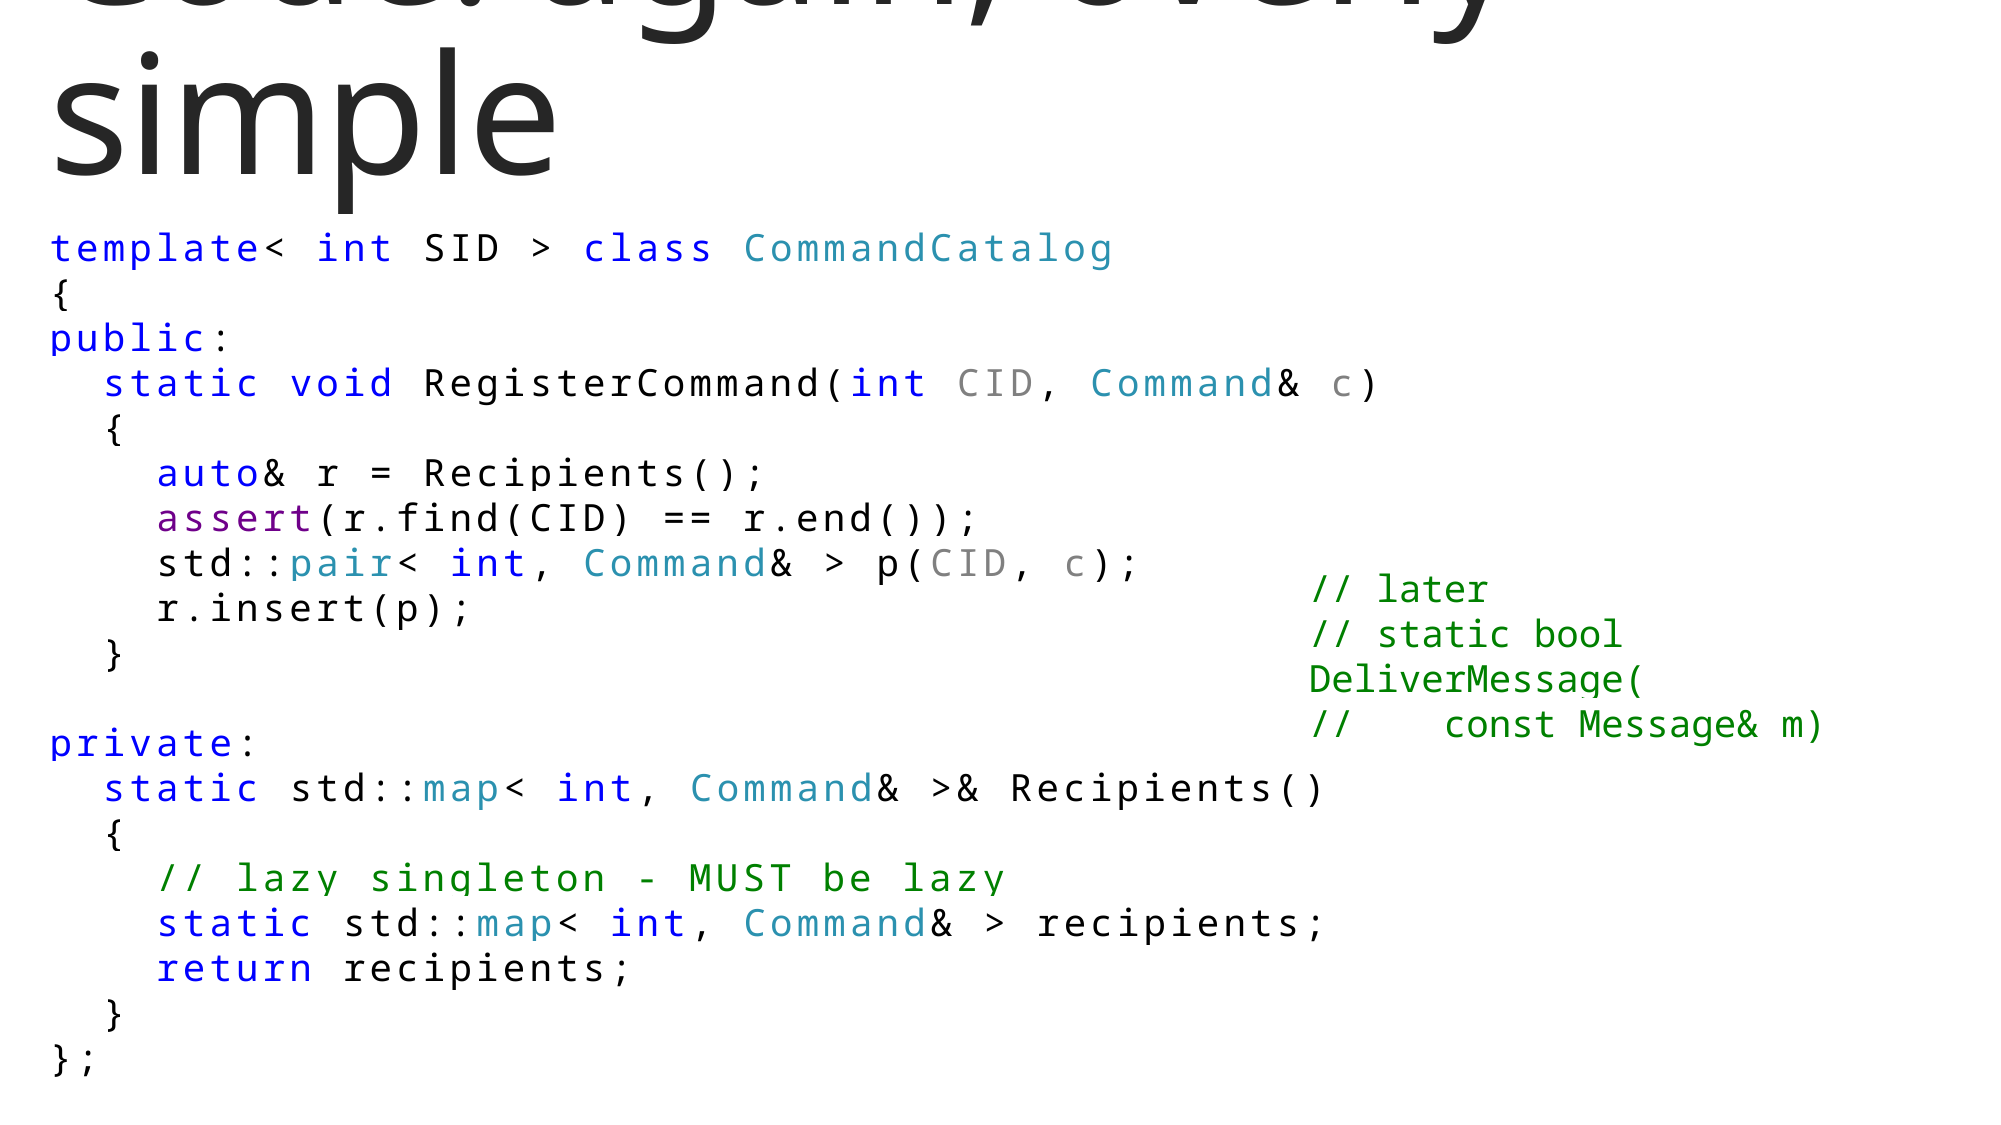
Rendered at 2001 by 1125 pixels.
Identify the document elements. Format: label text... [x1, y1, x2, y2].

text_box // later // static bool DeliverMessage( // const Message& m) [1294, 557, 1973, 753]
subtitle template< int SID > class CommandCatalog { public: static void RegisterCommand(int CID, Command& c) { auto& r = Recipients(); assert(r.find(CID) == r.end()); std::pair< int, Command& > p(CID, c); r.insert(p); } private: static std::map< int, Command& >& Recipients() { // lazy singleton - MUST be lazy static std::map< int, Command& > recipients; return recipients; } }; [34, 216, 1973, 1125]
title Code: again, overly simple [34, 25, 1973, 216]
